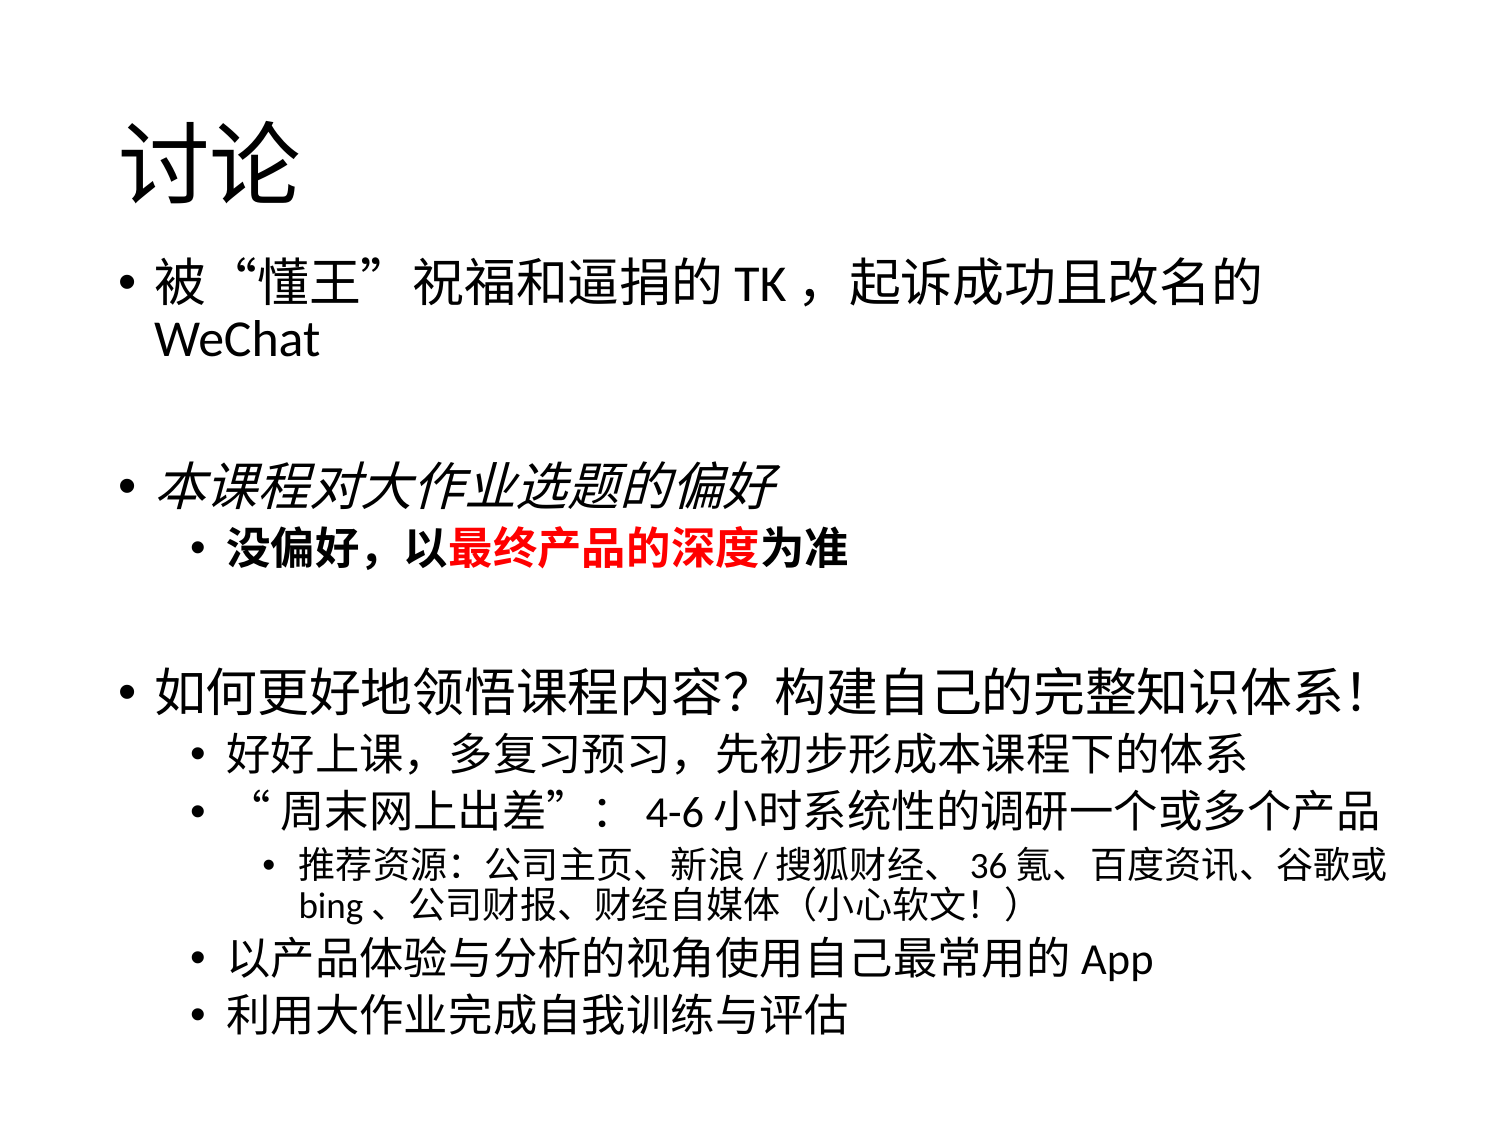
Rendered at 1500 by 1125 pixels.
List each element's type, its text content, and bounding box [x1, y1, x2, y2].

title 讨论 [103, 59, 1397, 248]
list 被“懂王”祝福和逼捐的TK，起诉成功且改名的WeChat 本课程对大作业选题的偏好 没偏好，以最终产品的深度为准 如何更好地领悟课程内容？构建自己的完整知识体系！ 好好上课，多复习预习，先初步形成本课程下的体系 “周末网上出差”：4-6小时系统性的调研一个或多个产品 推荐资源：公司主页、新浪/搜狐财经、36氪、百度资讯、谷歌或bing、公司财报、财经自媒体（小心软文！） 以产品体验与分析的视角使用自己最常用的App 利用大作业完成自我训练与评估 [103, 248, 1424, 1066]
